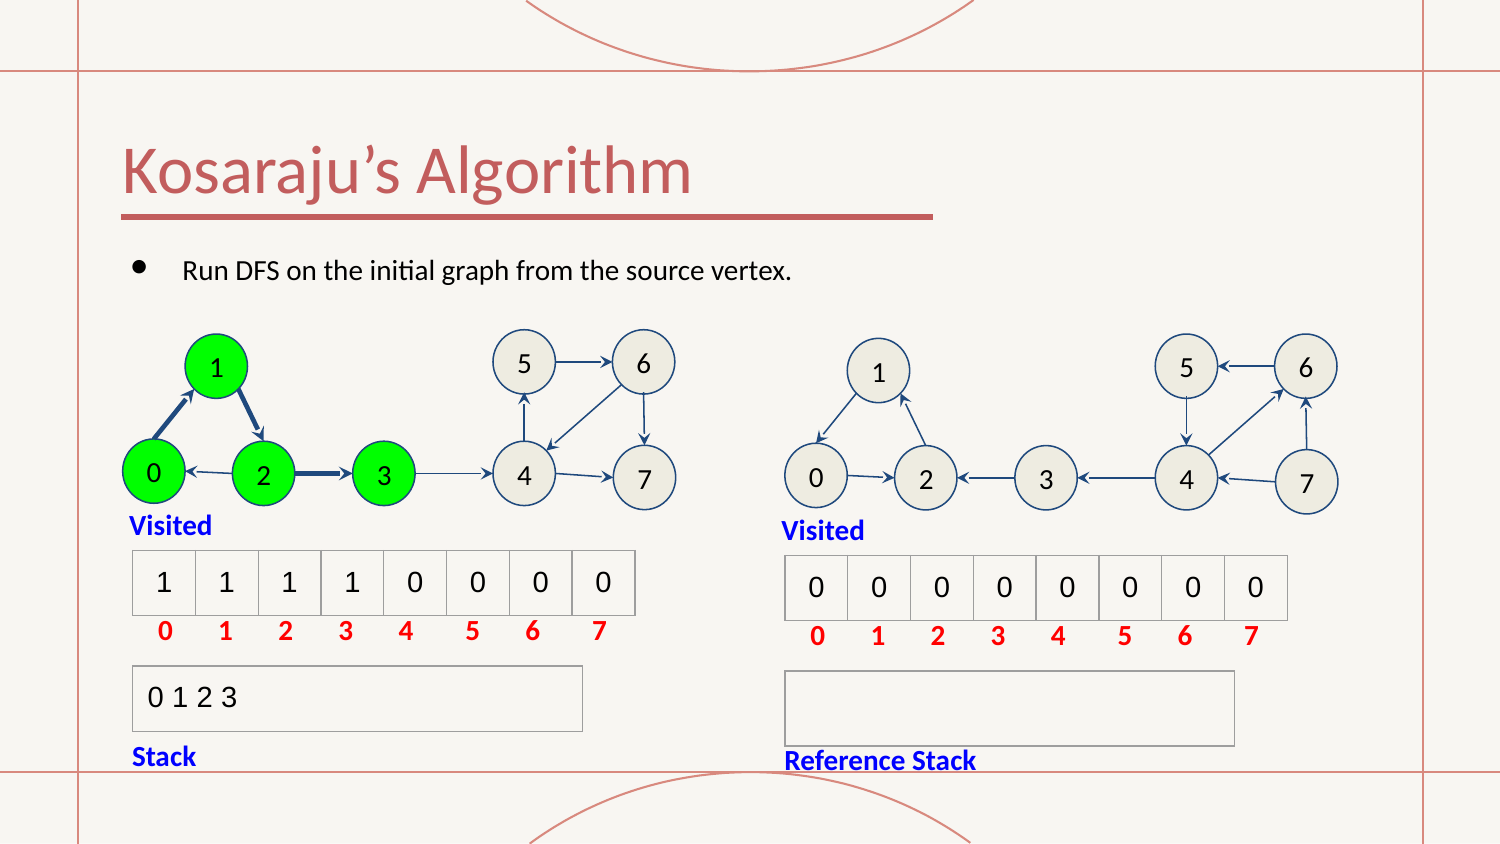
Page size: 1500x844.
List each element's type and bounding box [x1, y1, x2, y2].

text_box [92, 236, 1015, 302]
table_header [196, 551, 258, 596]
table_header [384, 551, 446, 596]
table_header [1100, 556, 1161, 601]
table_header [259, 551, 320, 596]
table_header [974, 556, 1035, 601]
table_header [1162, 556, 1224, 601]
table_header [133, 579, 195, 596]
table_header [322, 551, 383, 596]
text_box [769, 726, 1022, 814]
table_header [786, 672, 1234, 745]
table_header [911, 556, 973, 601]
text_box [117, 721, 248, 809]
table_header [1037, 556, 1098, 601]
table_header [573, 551, 634, 596]
table_header [510, 551, 571, 596]
table_header [1225, 556, 1287, 601]
table_header [848, 556, 910, 601]
title [122, 125, 816, 236]
text_box [0, 329, 1338, 584]
table_header [447, 551, 509, 596]
text_box [130, 596, 1489, 667]
table_header [786, 584, 847, 601]
table_header [133, 667, 582, 731]
